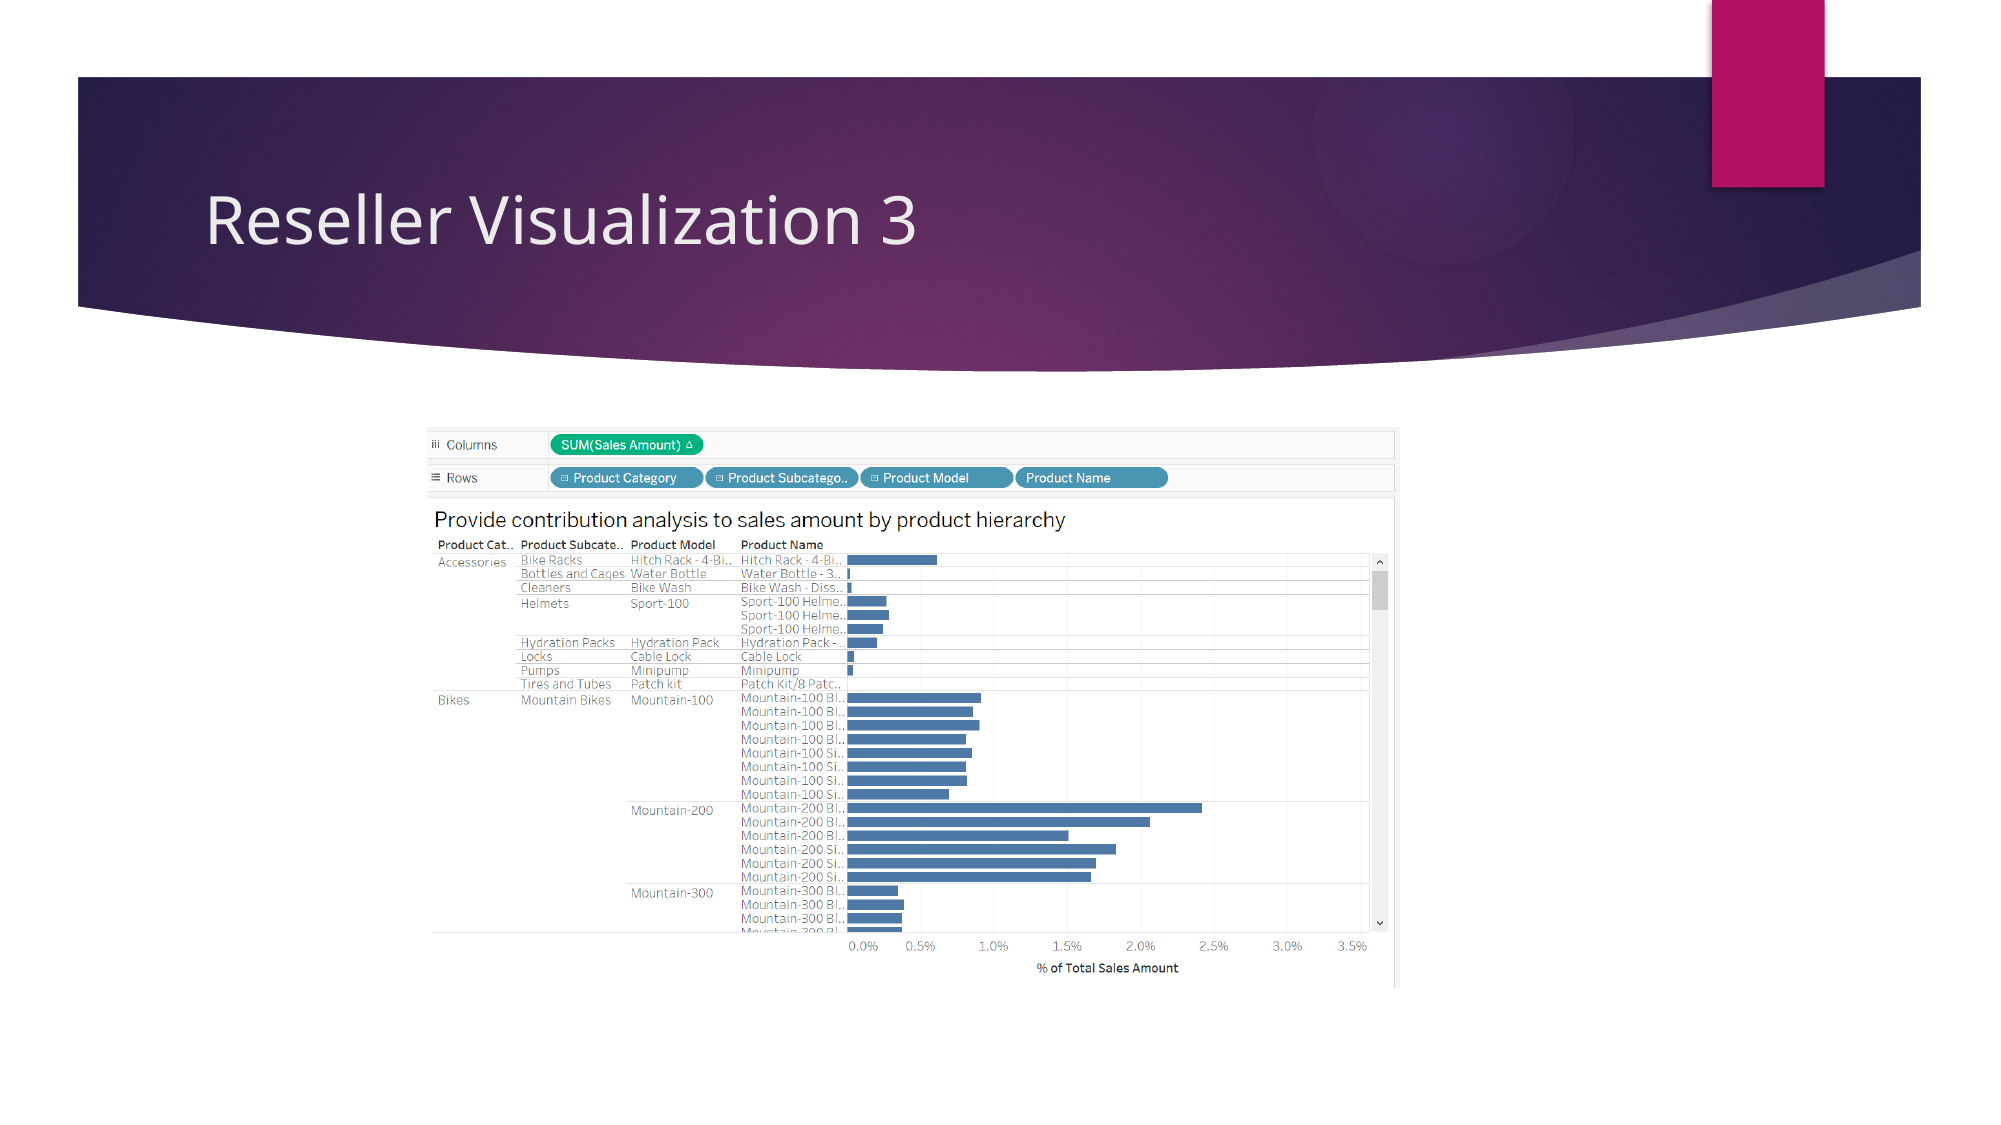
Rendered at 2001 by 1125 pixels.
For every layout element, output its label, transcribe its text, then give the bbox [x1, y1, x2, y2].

title Reseller Visualization 3 [189, 159, 1627, 276]
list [426, 426, 1401, 988]
